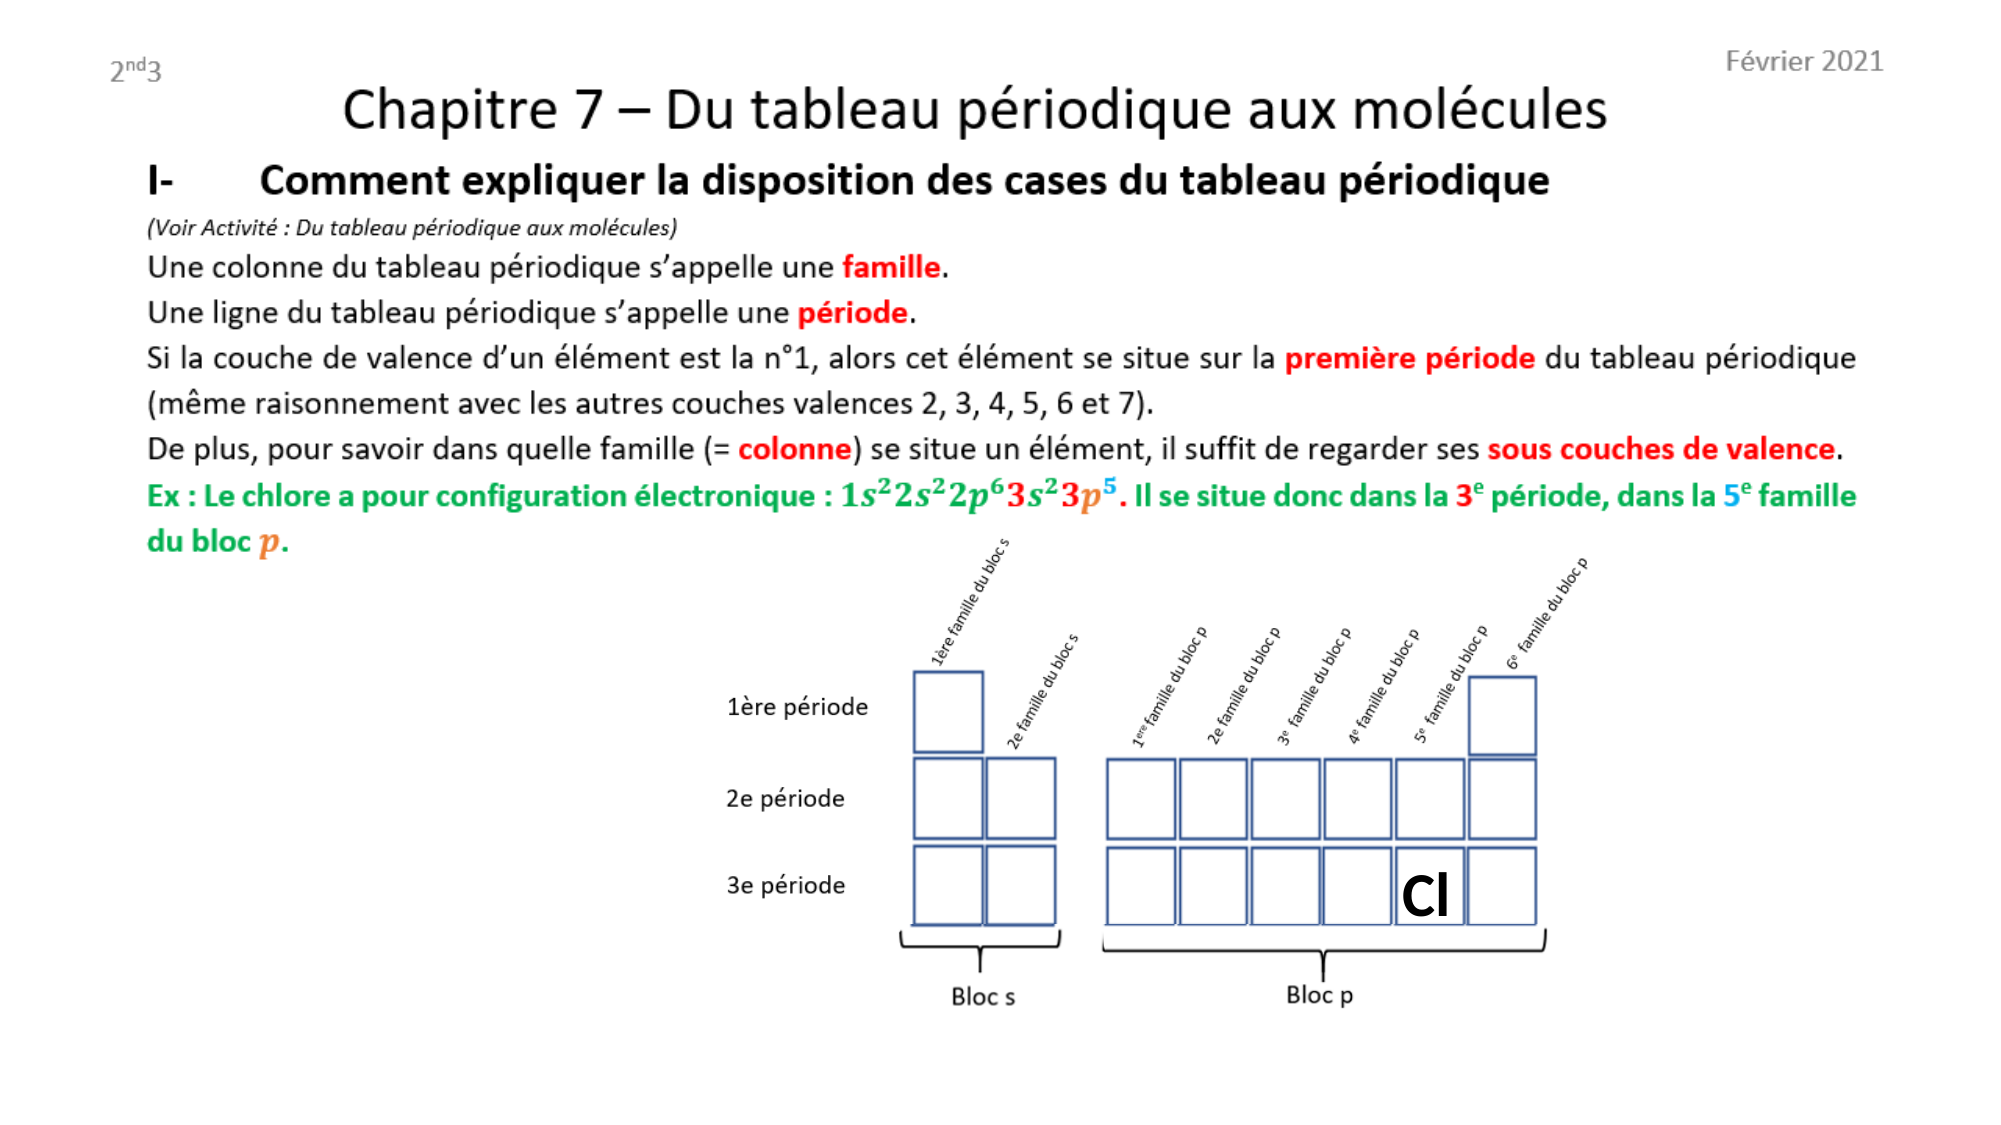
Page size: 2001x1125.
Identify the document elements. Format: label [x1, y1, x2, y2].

picture [80, 35, 1890, 1019]
